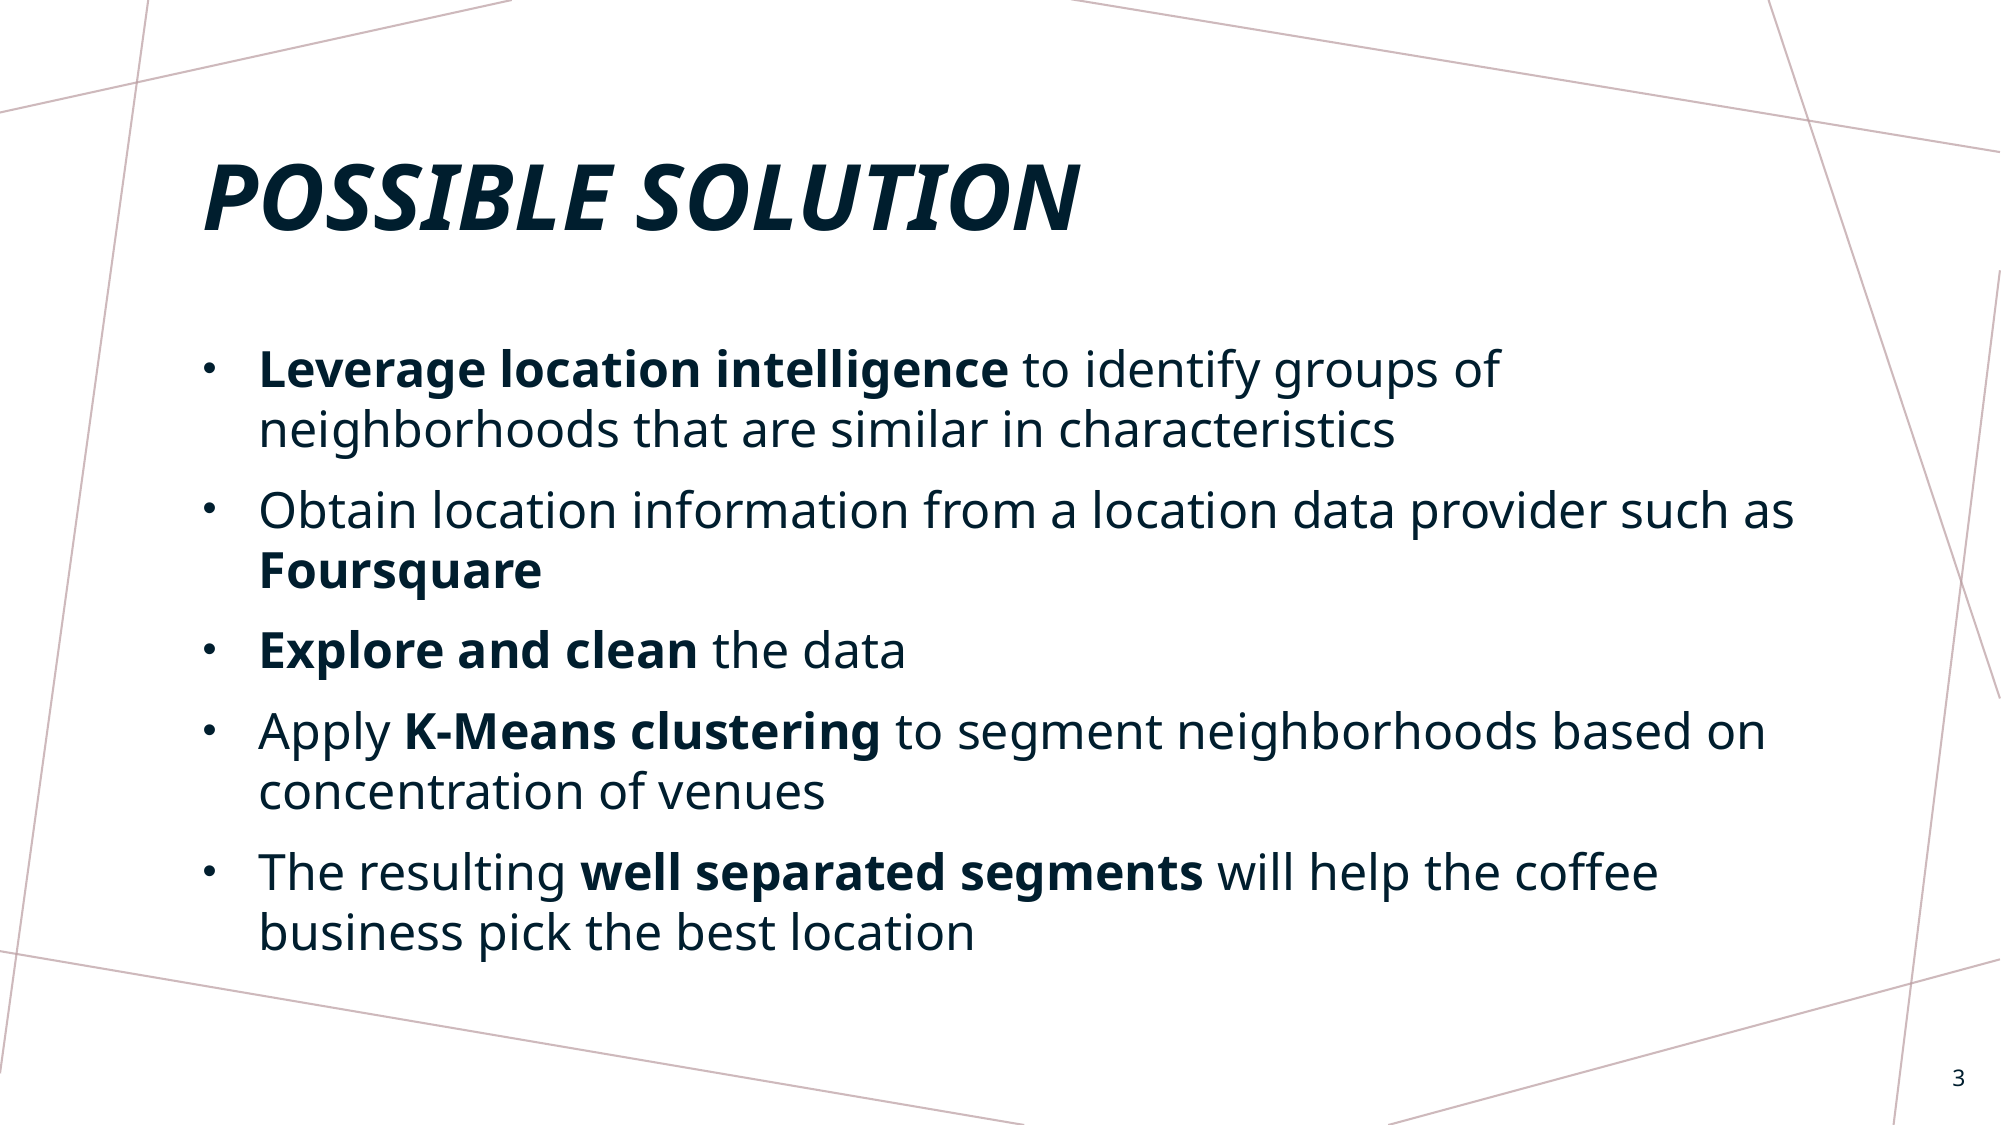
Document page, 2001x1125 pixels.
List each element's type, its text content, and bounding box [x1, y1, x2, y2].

slide_number 3 [1903, 1049, 1981, 1110]
list Leverage location intelligence to identify groups of neighborhoods that are similar in characteristics Obtain location information from a location data provider such as Foursquare Explore and clean the data Apply K-Means clustering to segment neighborhoods based on concentration of venues The resulting well separated segments will help the coffee business pick the best location [187, 329, 1813, 1025]
title POSSIBLE SOLUTION [187, 87, 1813, 315]
